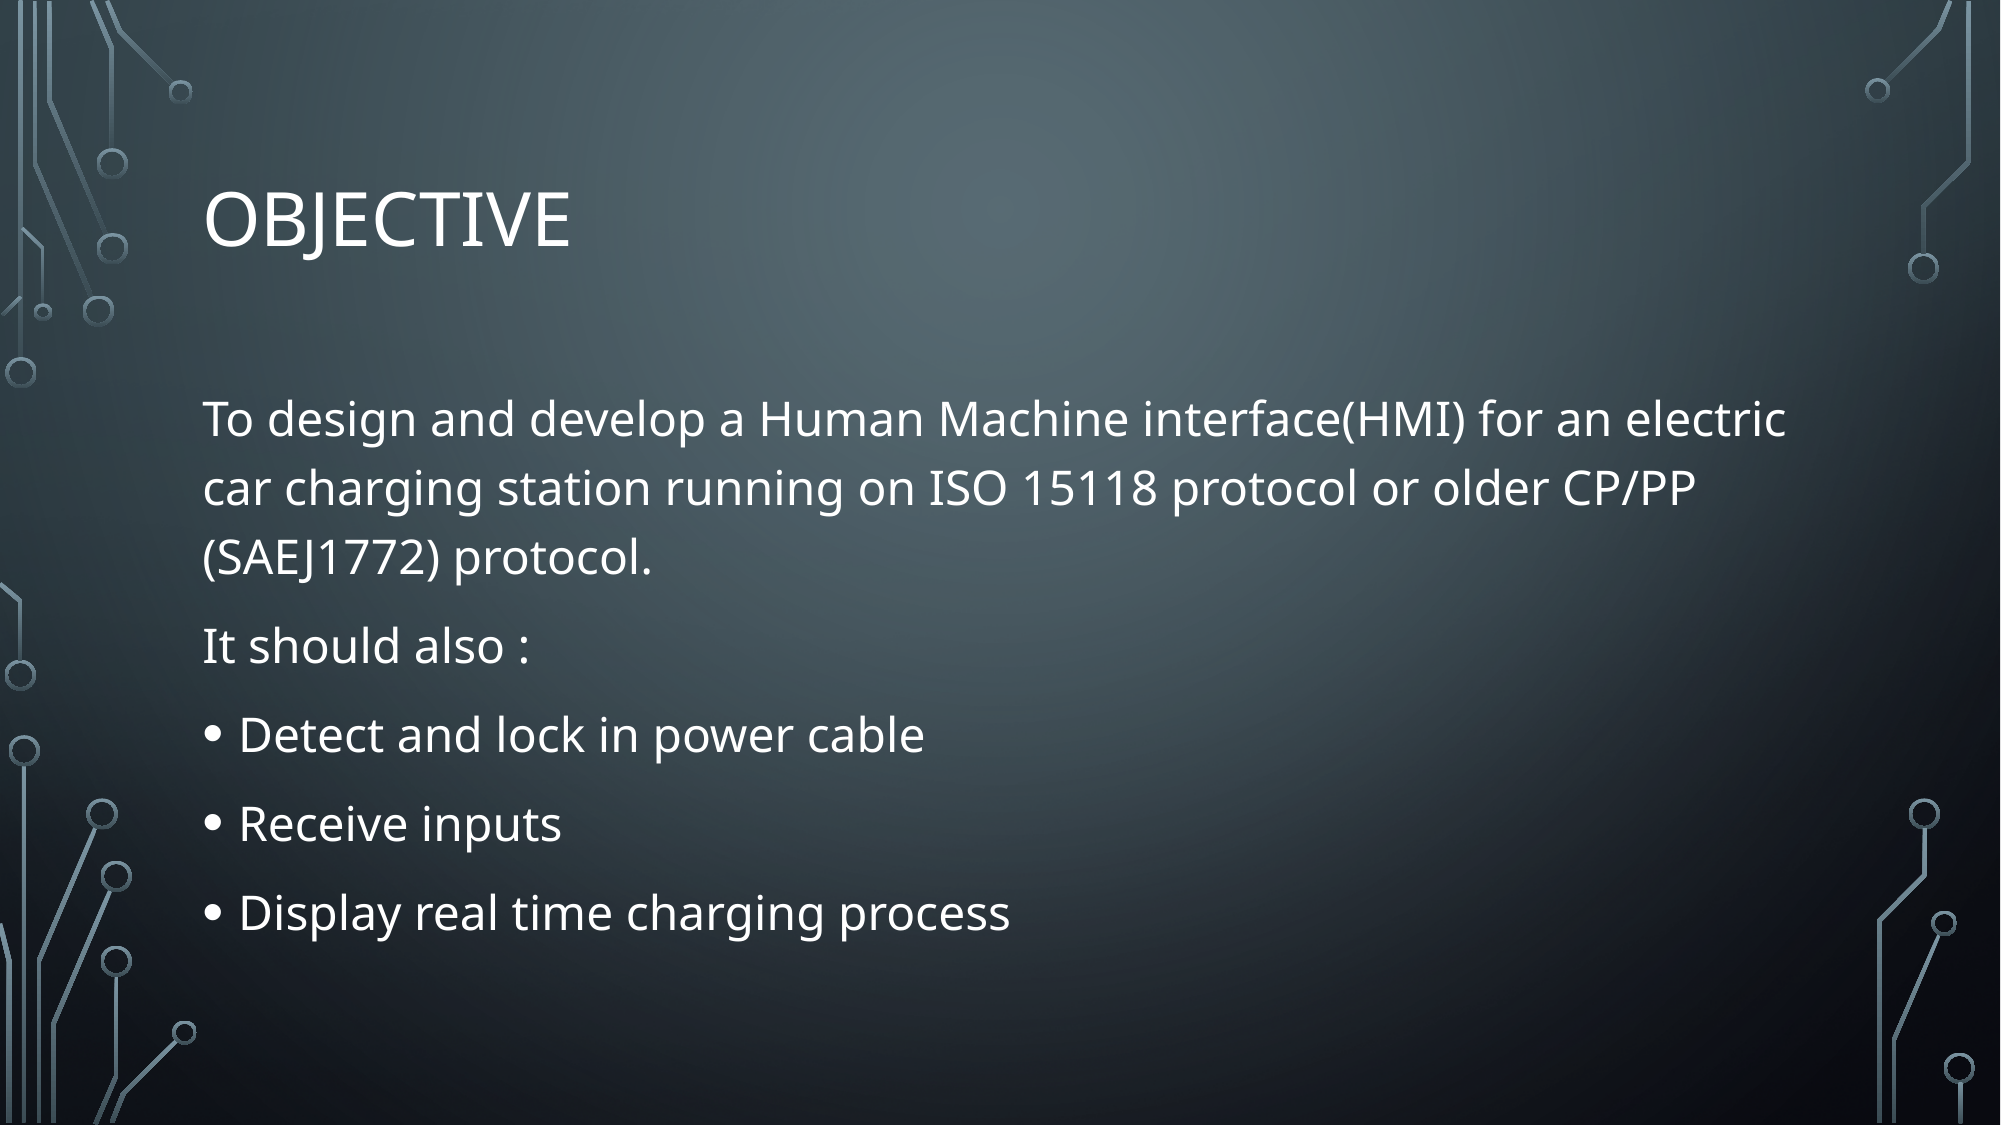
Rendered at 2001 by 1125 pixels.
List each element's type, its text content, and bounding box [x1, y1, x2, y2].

title objective [187, 101, 1813, 344]
list To design and develop a Human Machine interface(HMI) for an electric car charging station running on ISO 15118 protocol or older CP/PP (SAEJ1772) protocol. It should also : Detect and lock in power cable Receive inputs Display real time charging process [187, 369, 1813, 950]
